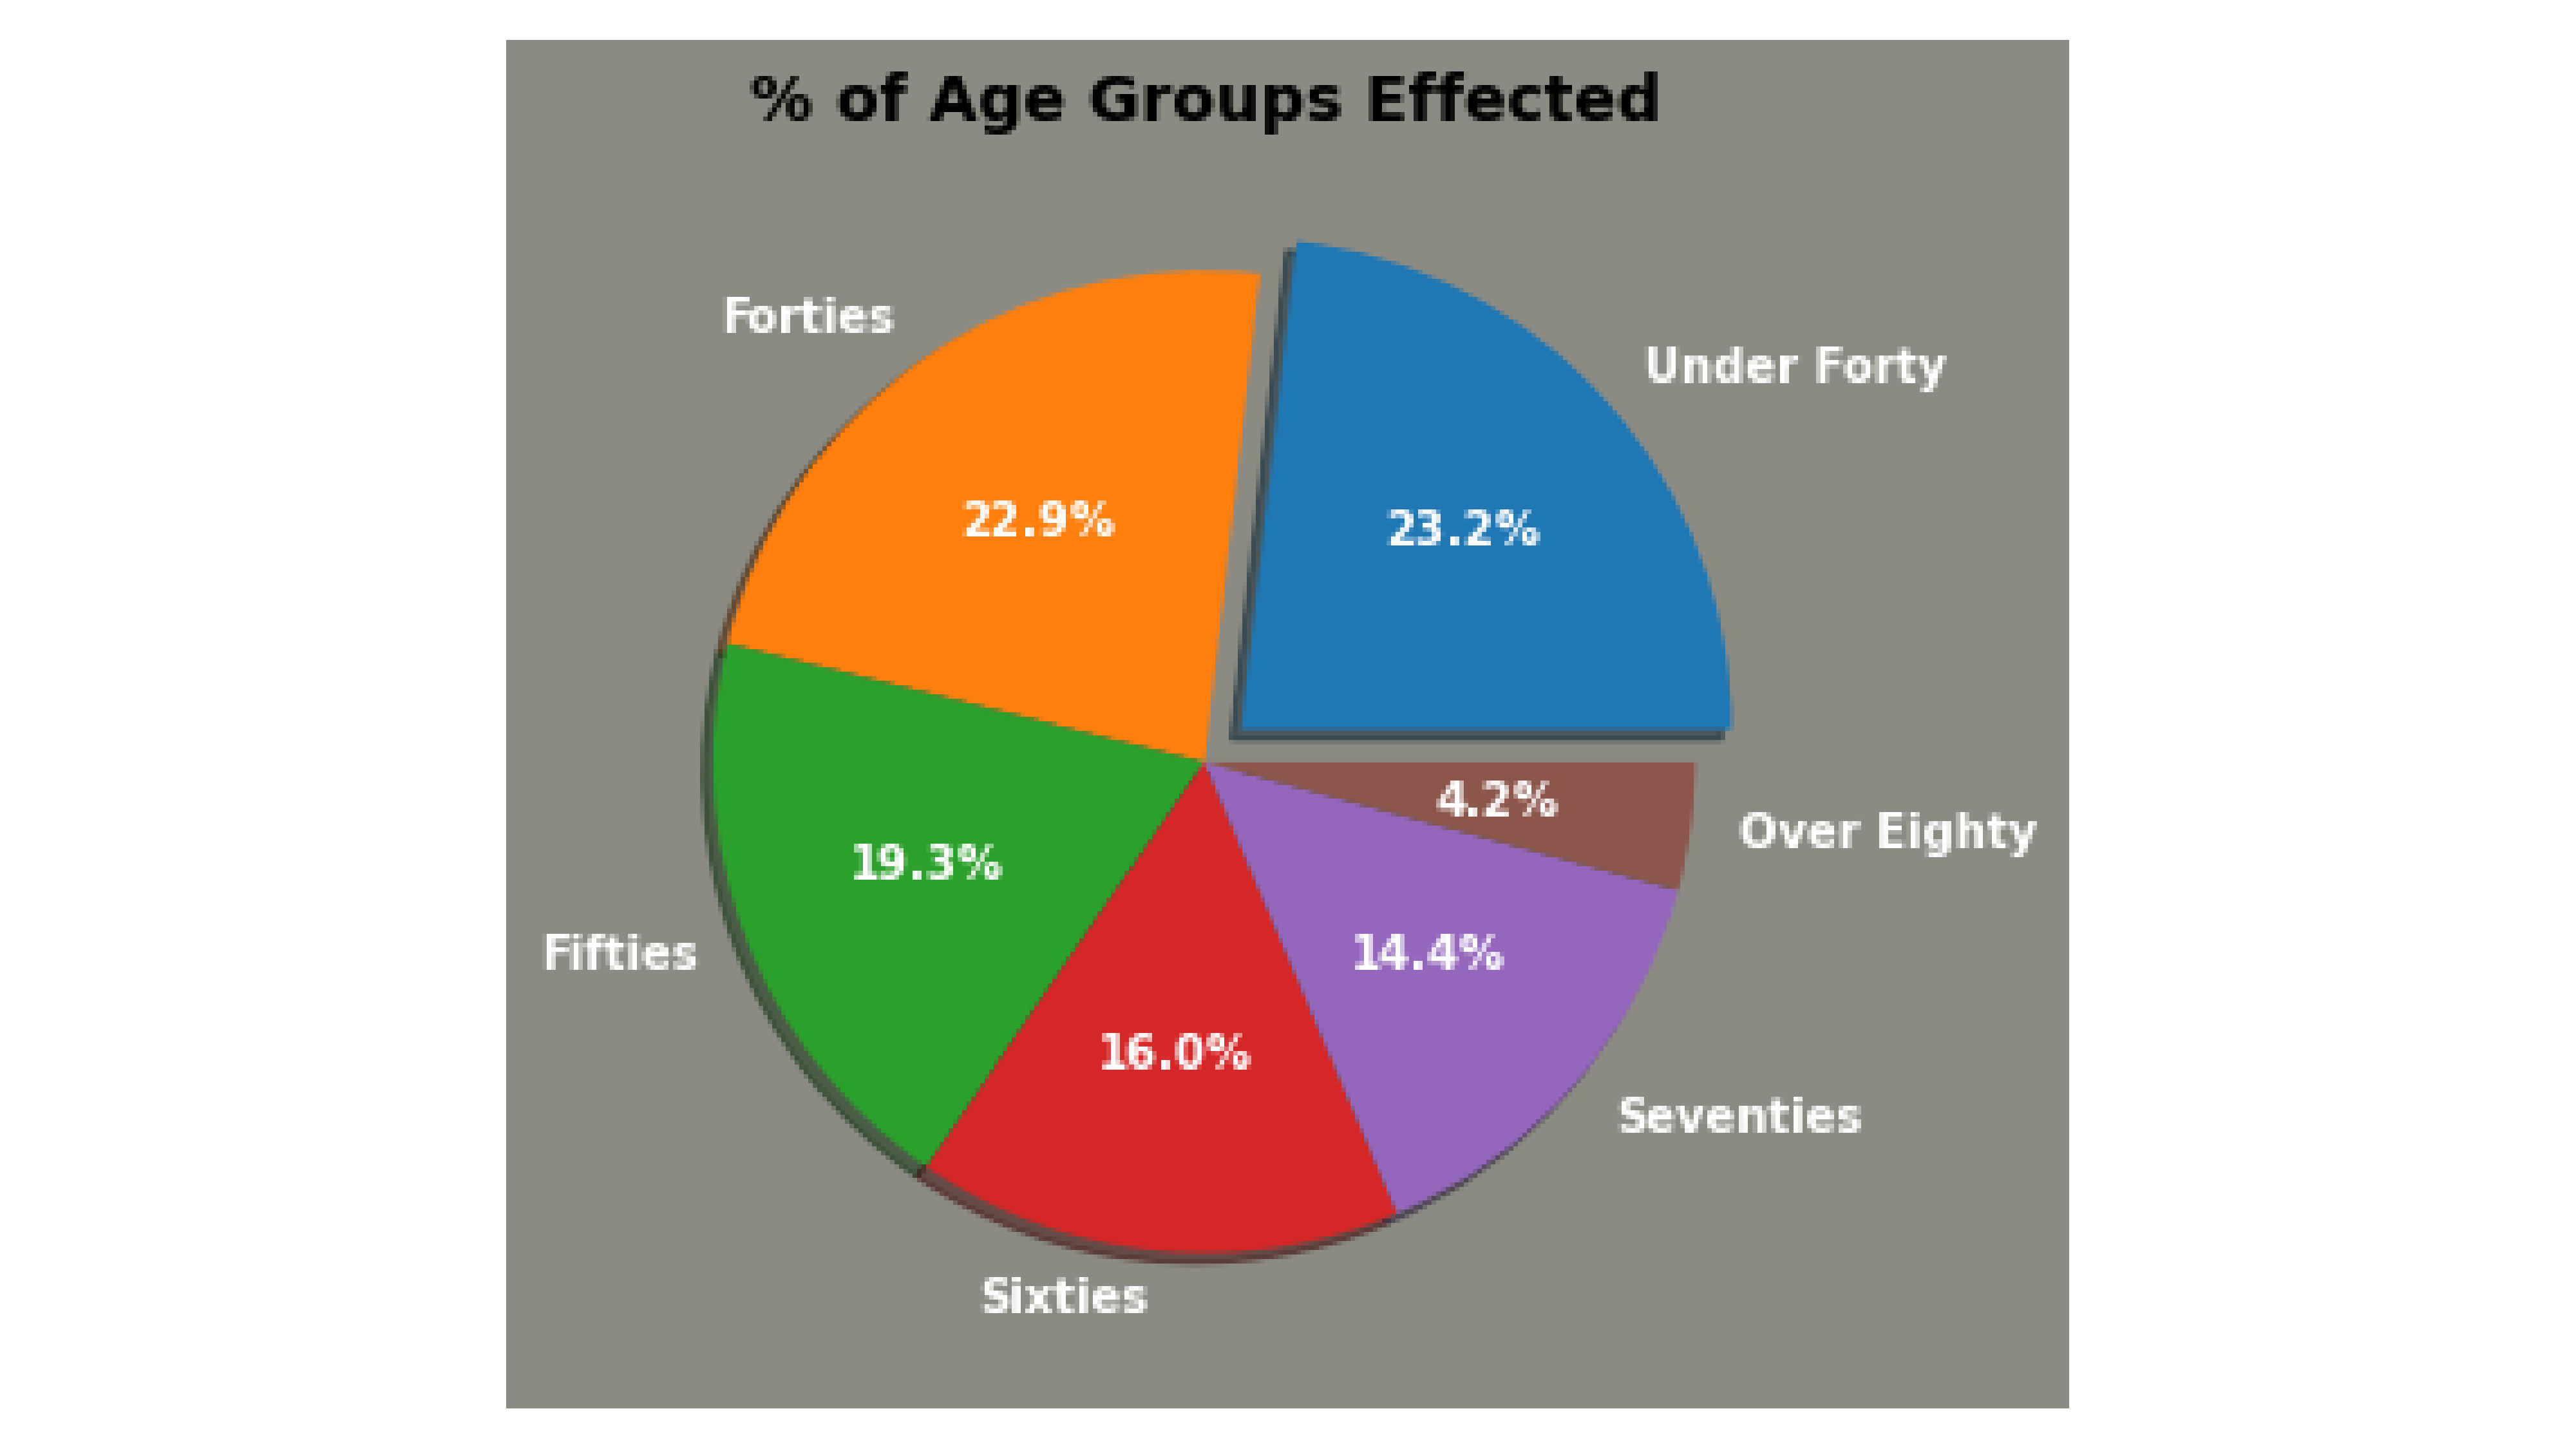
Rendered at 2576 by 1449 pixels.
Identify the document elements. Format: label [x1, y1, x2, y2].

picture [506, 40, 2069, 1409]
